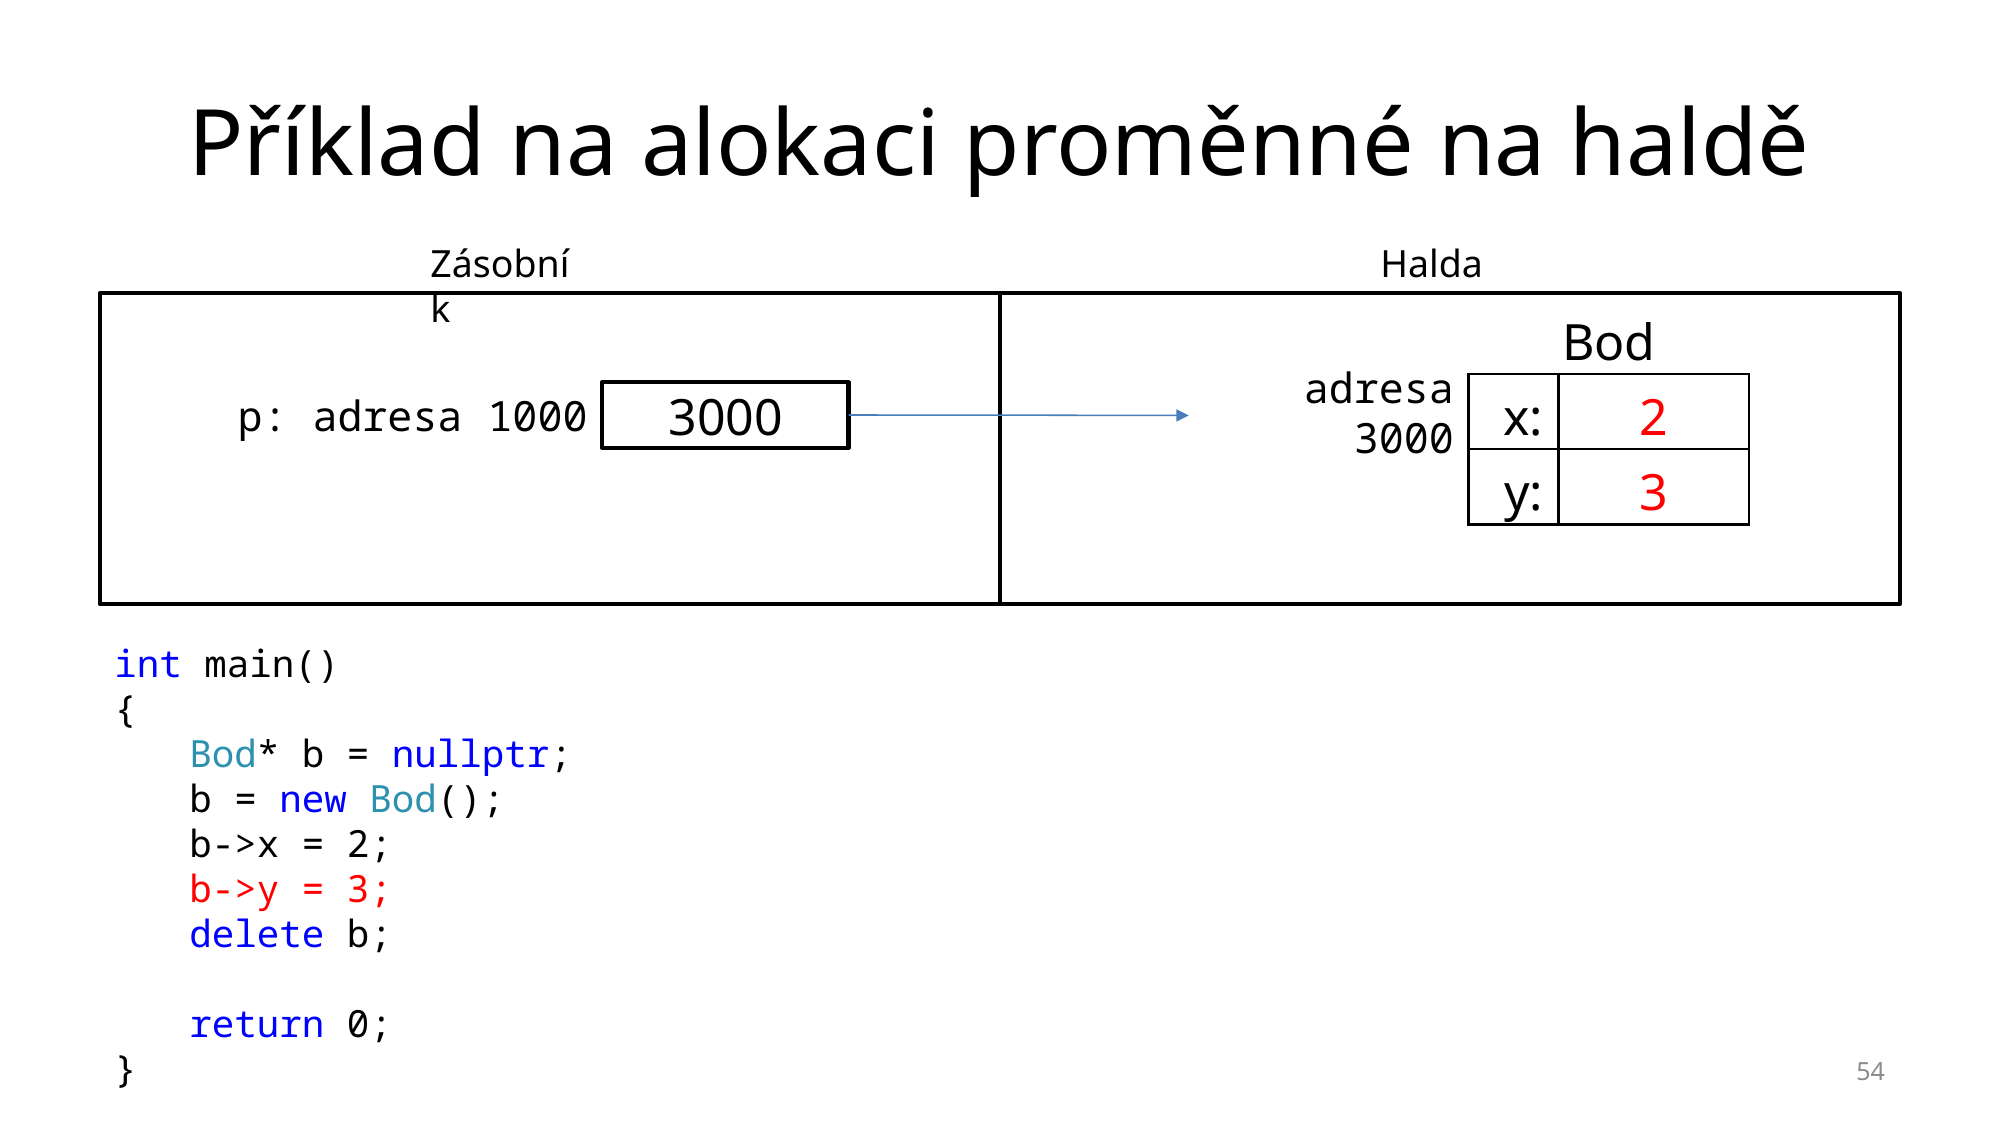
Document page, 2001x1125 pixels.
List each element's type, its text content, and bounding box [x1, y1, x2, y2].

table_cell 2 [1560, 375, 1748, 448]
table_header Bod [1469, 299, 1749, 373]
slide_number 54 [1433, 1042, 1900, 1103]
title Příklad na alokaci proměnné na haldě [99, 45, 1900, 233]
text_box Zásobník [415, 232, 598, 338]
text_box [98, 291, 998, 606]
text_box adresa 3000 [1180, 354, 1469, 469]
table_cell 3 [1560, 450, 1748, 523]
table_cell y: [1470, 450, 1557, 523]
text_box 3000 [600, 380, 851, 450]
table_cell x: [1470, 375, 1557, 448]
text_box p: adresa 1000 [215, 382, 603, 448]
text_box int main() { Bod* b = nullptr; b = new Bod(); b->x = 2; b->y = 3; delete b; return 0; } [99, 633, 1898, 1098]
text_box Halda [1365, 232, 1501, 293]
text_box [998, 291, 1902, 606]
